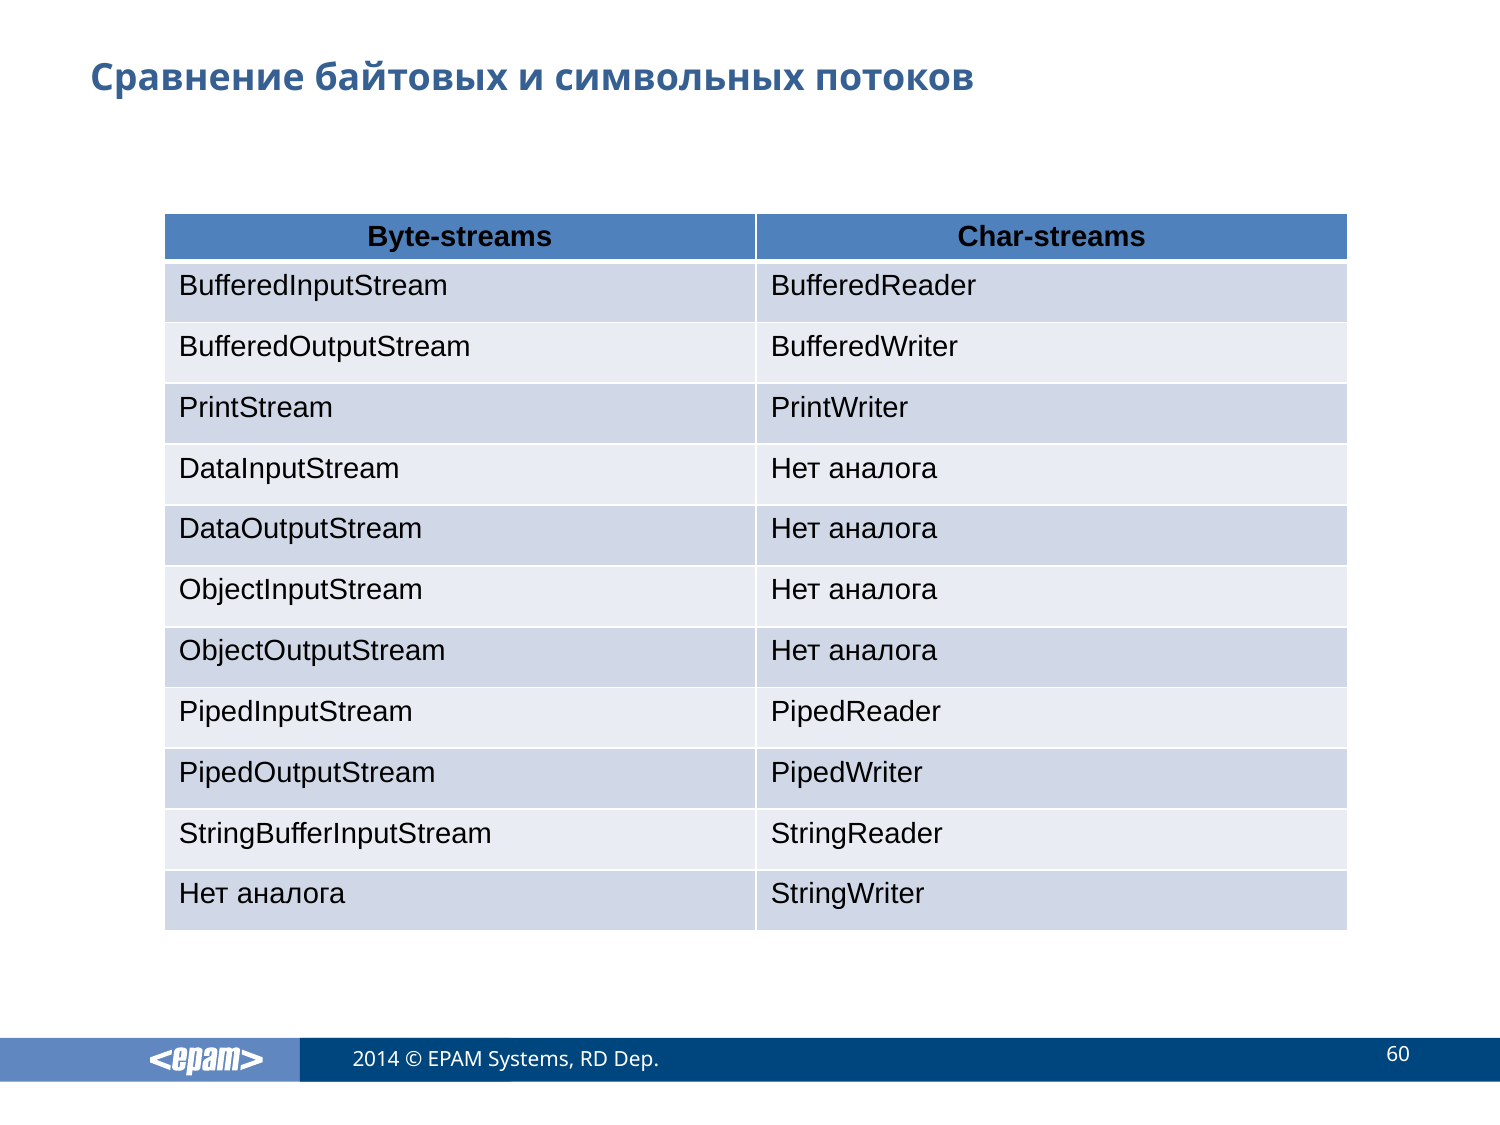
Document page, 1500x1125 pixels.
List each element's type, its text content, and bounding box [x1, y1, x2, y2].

table_cell Нет аналога [757, 445, 1347, 504]
title Сравнение байтовых и символьных потоков [75, 45, 1425, 163]
table_cell Нет аналога [757, 506, 1347, 565]
slide_number 60 [1262, 1025, 1425, 1085]
table_cell BufferedReader [757, 264, 1347, 322]
table_cell PipedOutputStream [165, 749, 755, 808]
table_cell ObjectInputStream [165, 567, 755, 626]
table_cell BufferedOutputStream [165, 323, 755, 382]
table_cell StringReader [757, 810, 1347, 869]
table_cell DataInputStream [165, 445, 755, 504]
table_cell PipedInputStream [165, 688, 755, 747]
table_cell PrintStream [165, 384, 755, 443]
table_cell Нет аналога [757, 628, 1347, 687]
table_cell Нет аналога [165, 871, 755, 930]
table_cell PipedReader [757, 688, 1347, 747]
table_cell PipedWriter [757, 749, 1347, 808]
table_header Char-streams [757, 214, 1347, 259]
table_header Byte-streams [165, 214, 755, 259]
table_cell BufferedWriter [757, 323, 1347, 382]
table_cell DataOutputStream [165, 506, 755, 565]
table_cell StringBufferInputStream [165, 810, 755, 869]
footer 2014 © EPAM Systems, RD Dep. [337, 1028, 738, 1088]
table_cell PrintWriter [757, 384, 1347, 443]
table_cell Нет аналога [757, 567, 1347, 626]
table_cell BufferedInputStream [165, 264, 755, 322]
table_cell ObjectOutputStream [165, 628, 755, 687]
table_cell StringWriter [757, 871, 1347, 930]
